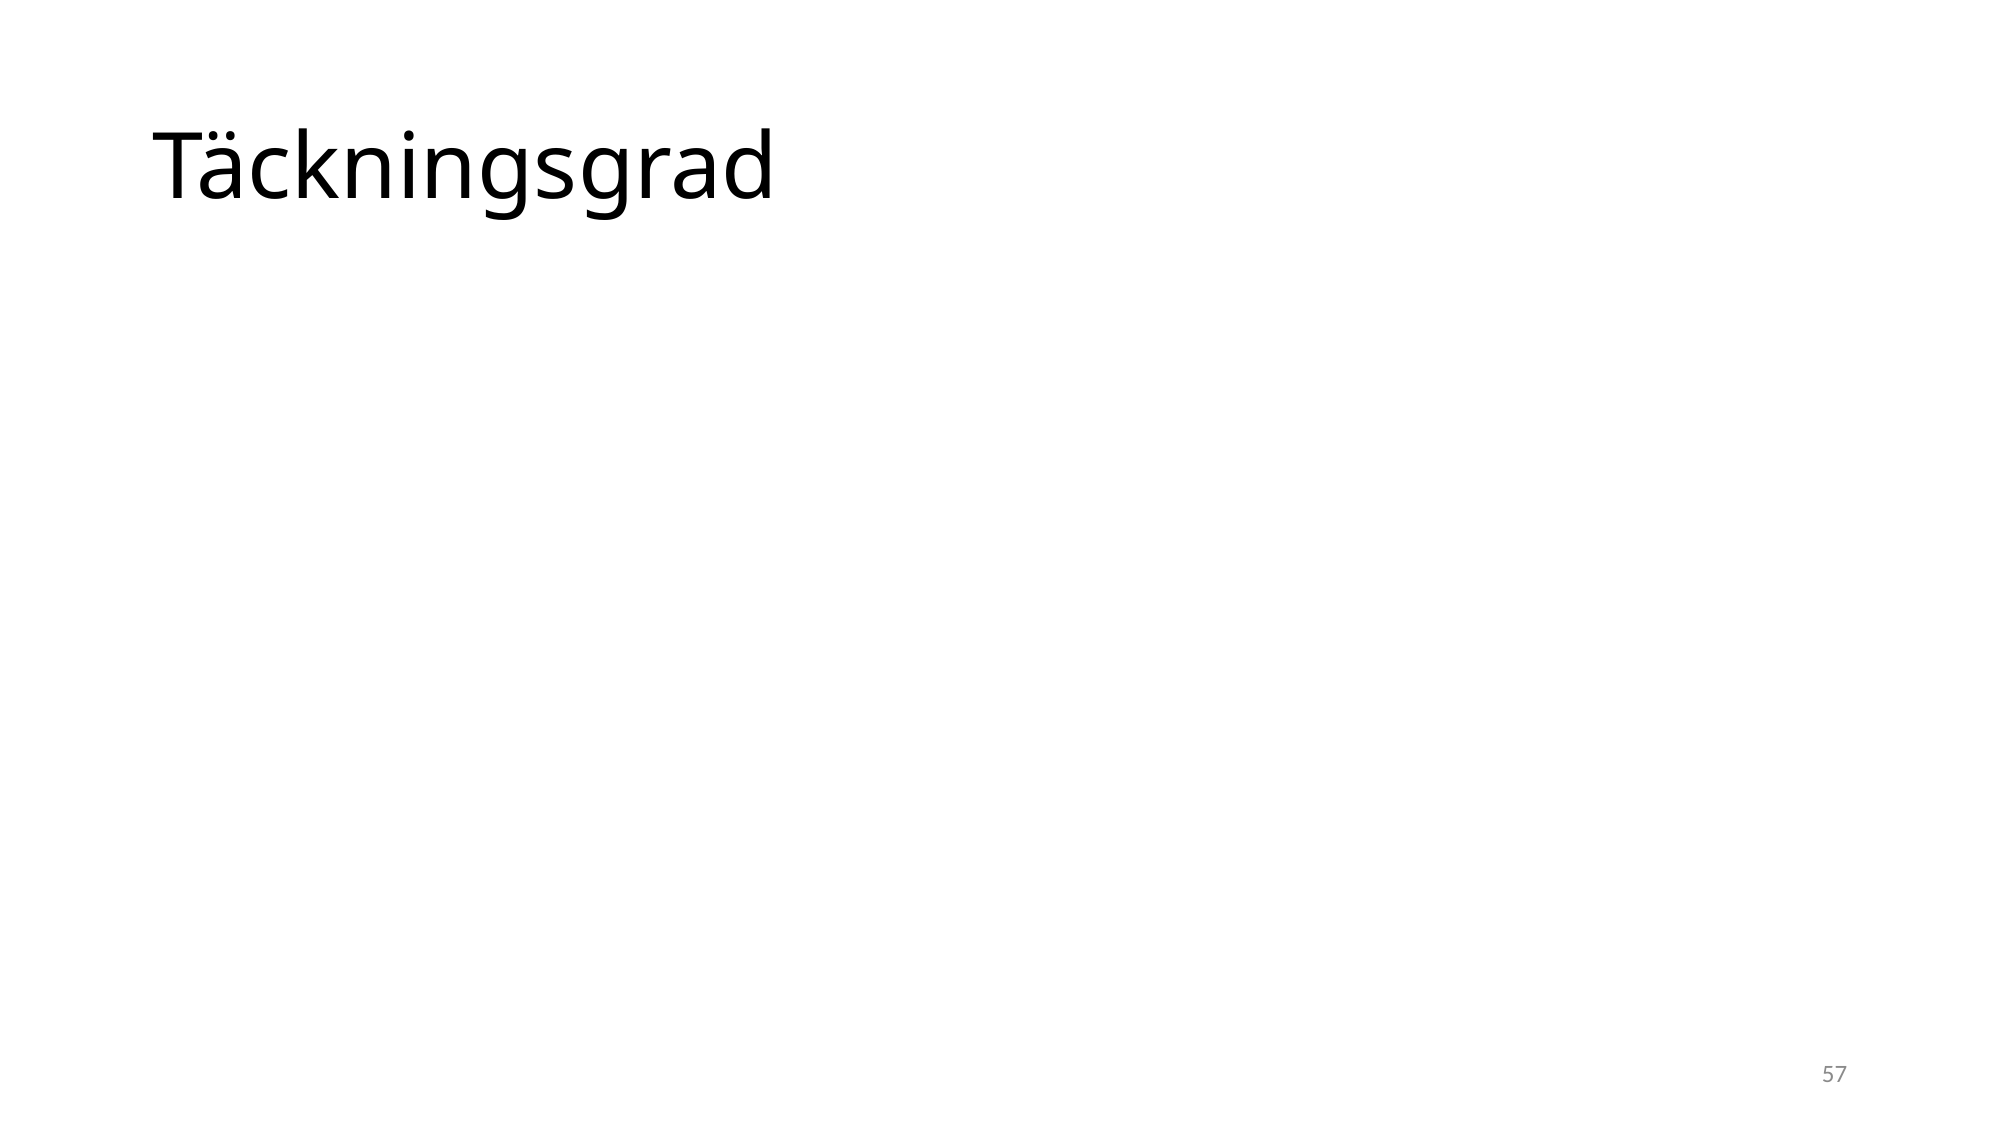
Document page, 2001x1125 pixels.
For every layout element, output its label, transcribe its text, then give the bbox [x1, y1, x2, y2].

title Täckningsgrad [137, 59, 1863, 278]
slide_number 57 [1412, 1042, 1863, 1103]
